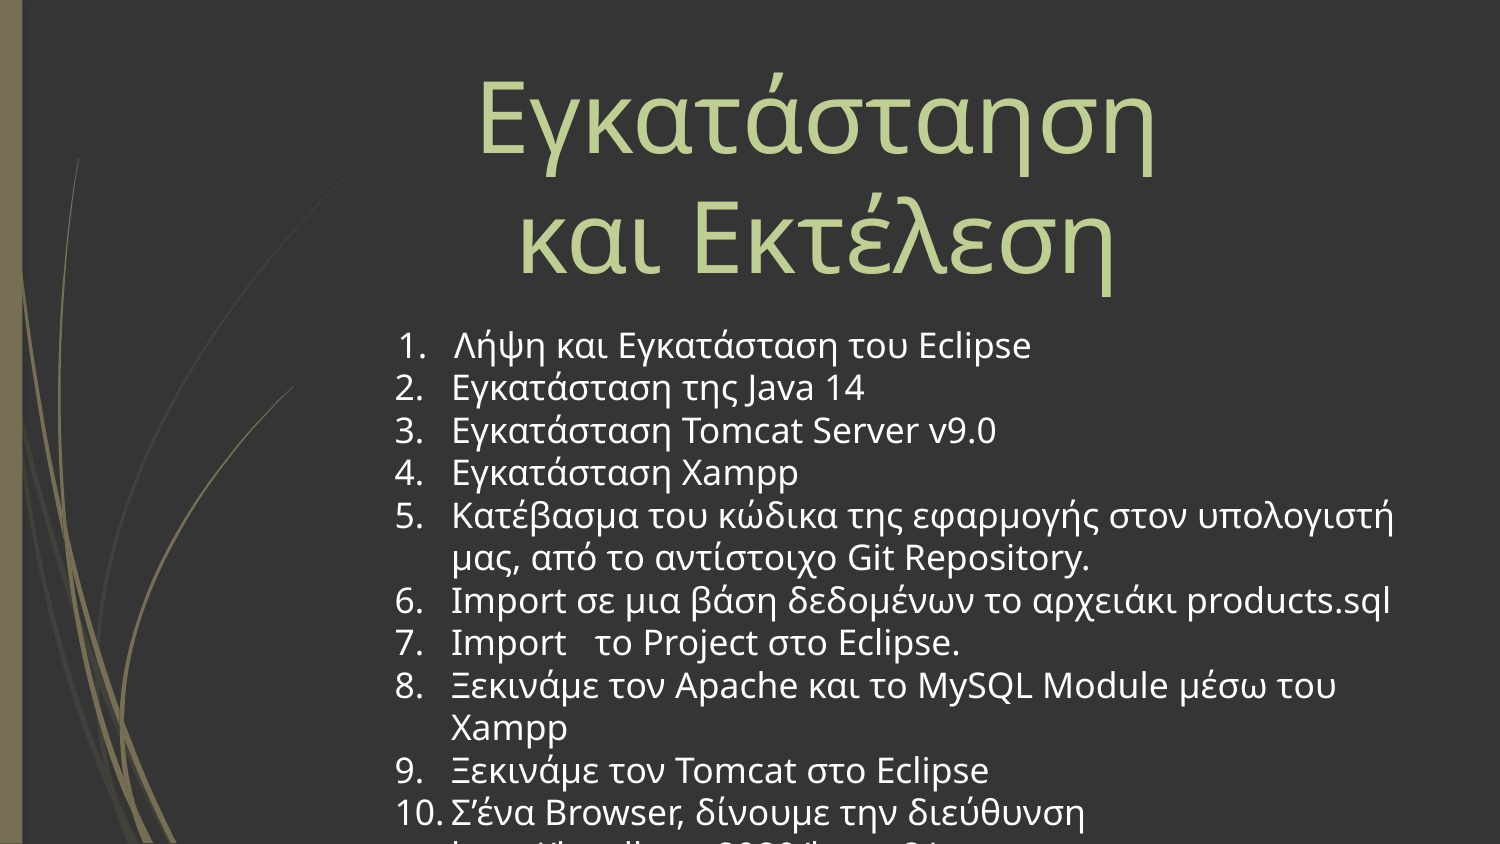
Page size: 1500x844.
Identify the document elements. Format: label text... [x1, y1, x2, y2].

title Εγκατάσταηση και Εκτέλεση [428, 38, 1207, 289]
text_box Λήψη και Εγκατάσταση του Eclipse Εγκατάσταση της Java 14 Εγκατάσταση Tomcat Server v9.0 Eγκατάσταση Xampp Κατέβασμα του κώδικα της εφαρμογής στον υπολογιστή μας, από το αντίστοιχο Git Repository. Import σε μια βάση δεδομένων το αρχειάκι products.sql Import το Project στο Eclipse. Ξεκινάμε τον Apache και το MySQL Module μέσω του Xampp Ξεκινάμε τον Tomcat στο Eclipse Σ’ένα Browser, δίνουμε την διεύθυνση http://localhost:8080/kosto2/ [359, 307, 1420, 832]
